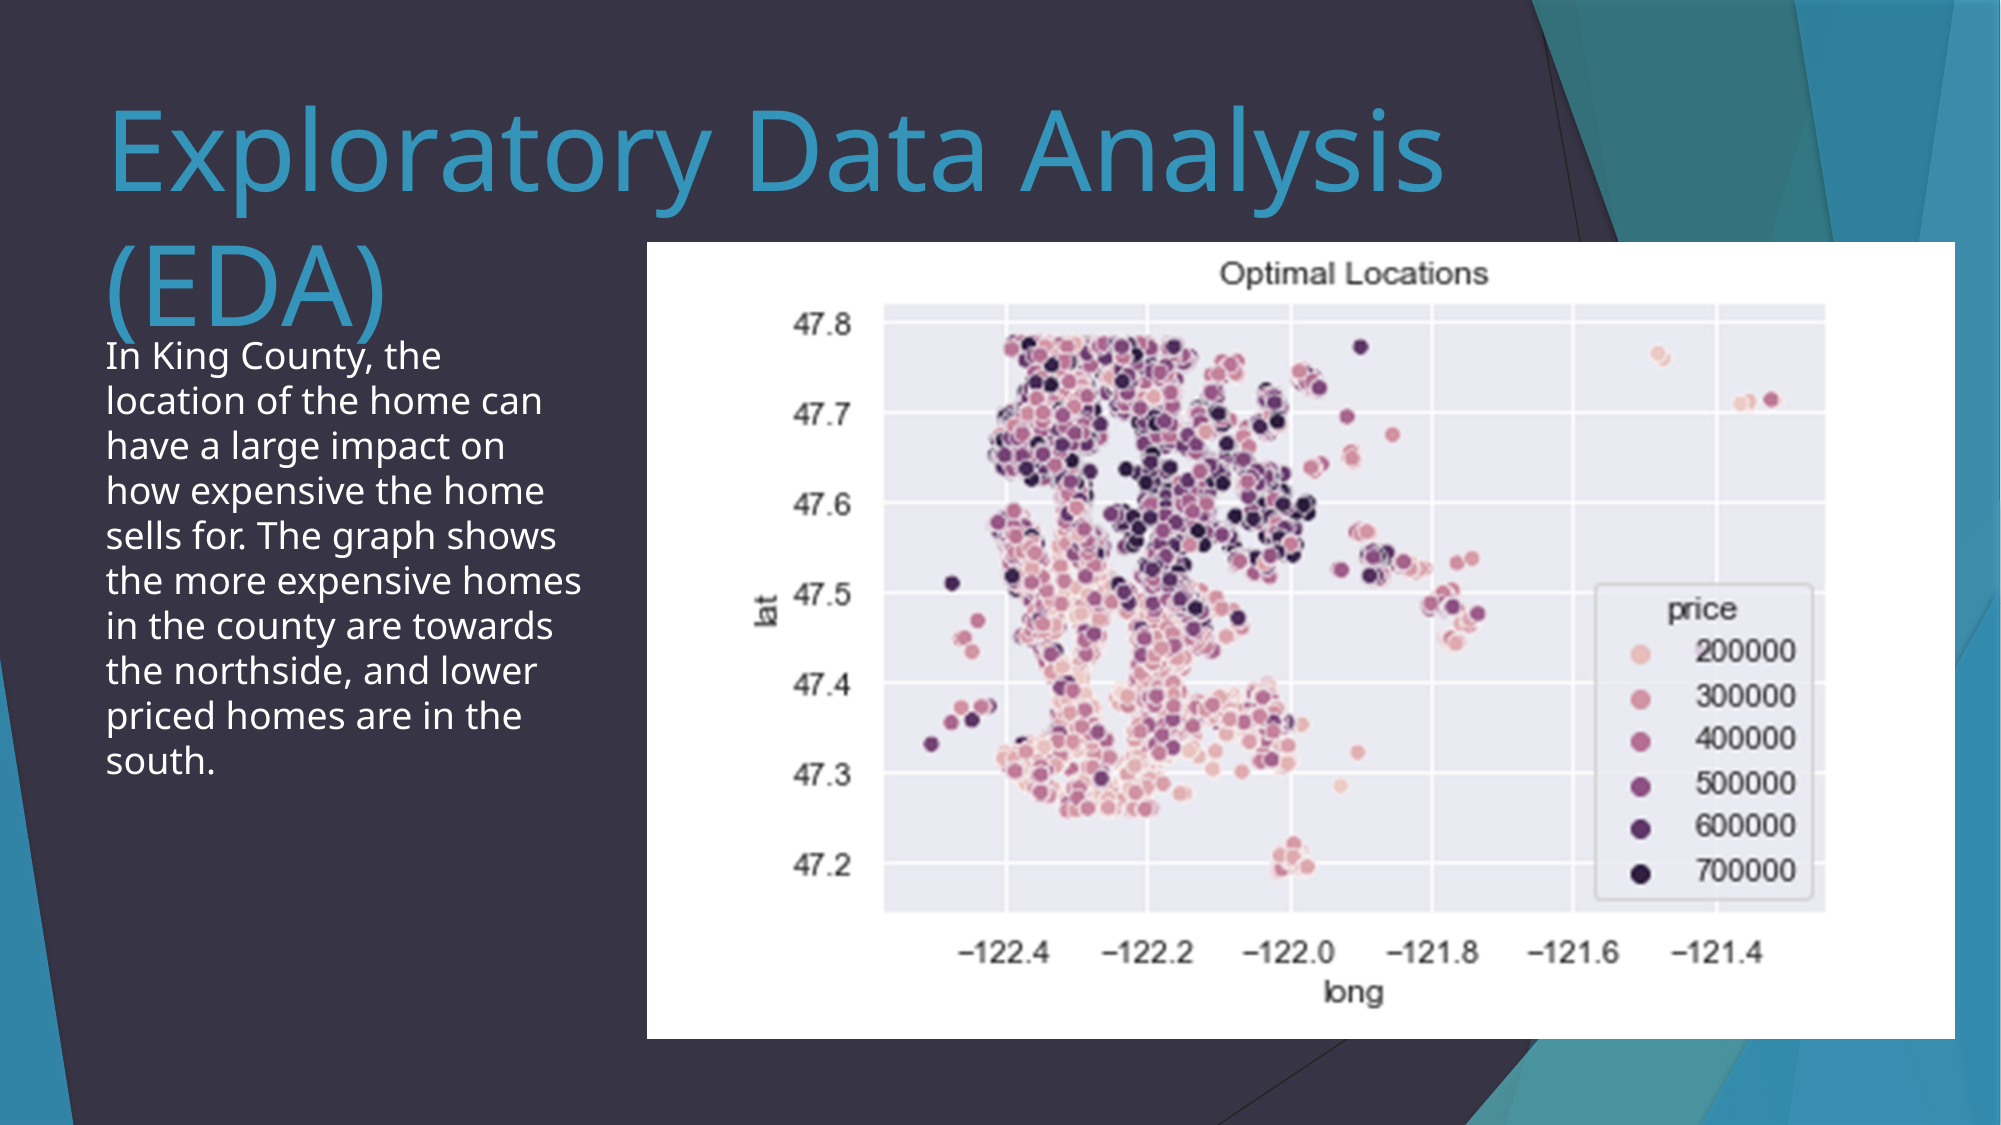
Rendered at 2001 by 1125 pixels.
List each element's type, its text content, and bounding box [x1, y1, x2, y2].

title Exploratory Data Analysis (EDA) [90, 71, 1501, 199]
picture [647, 241, 1956, 1039]
text_box In King County, the location of the home can have a large impact on how expensive the home sells for. The graph shows the more expensive homes in the county are towards the northside, and lower priced homes are in the south. [90, 324, 600, 790]
